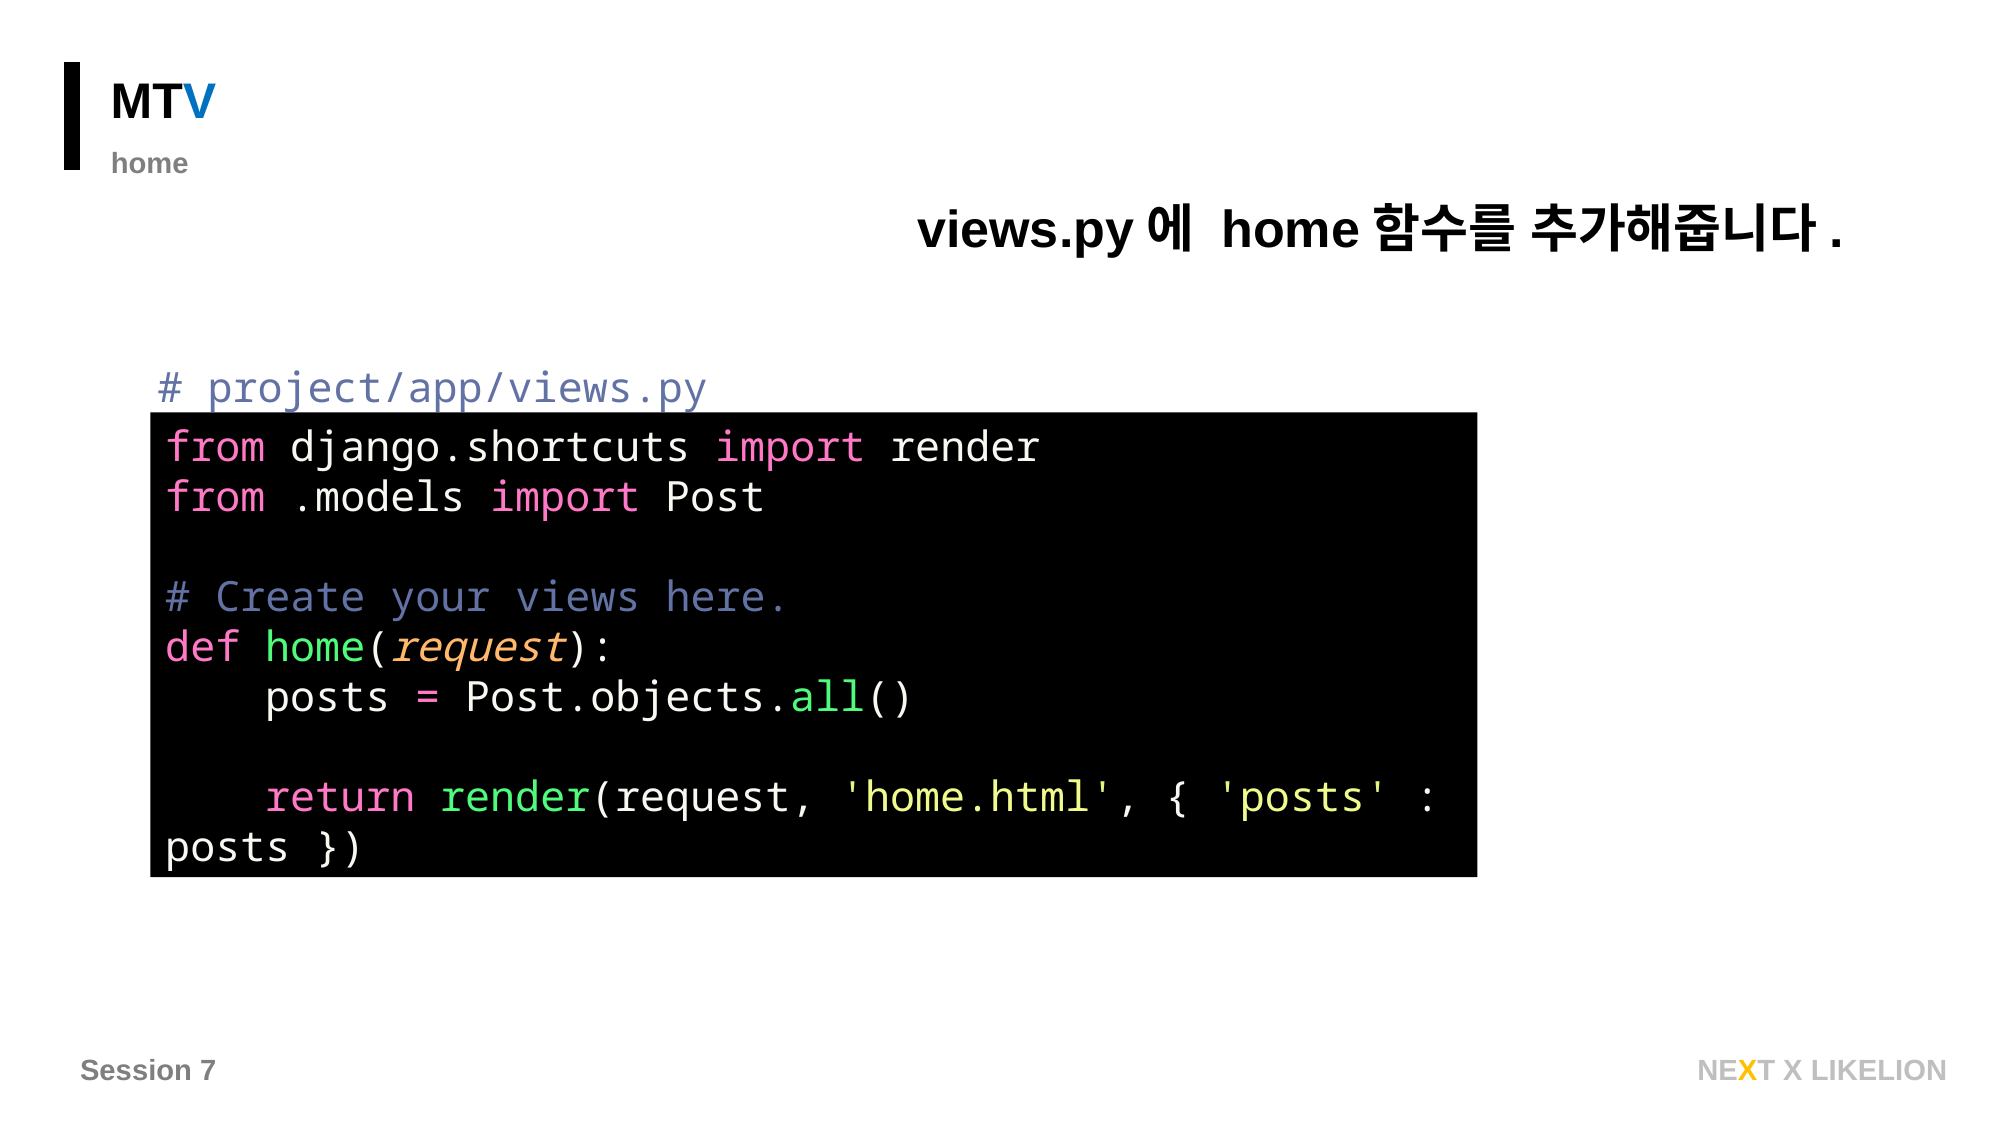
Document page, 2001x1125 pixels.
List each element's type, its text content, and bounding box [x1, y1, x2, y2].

text_box # project/app/views.py [142, 353, 771, 418]
text_box views.py에 home함수를 추가해줍니다. [902, 187, 2000, 265]
text_box MTV [95, 61, 448, 137]
text_box [64, 63, 80, 170]
text_box from django.shortcuts import render from .models import Post # Create your views here. def home(request): posts = Post.objects.all() return render(request, 'home.html', { 'posts' : posts }) [150, 412, 1478, 878]
text_box NEXT X LIKELION [1682, 1044, 1965, 1095]
text_box Session 7 [65, 1044, 237, 1095]
text_box home [95, 137, 310, 188]
